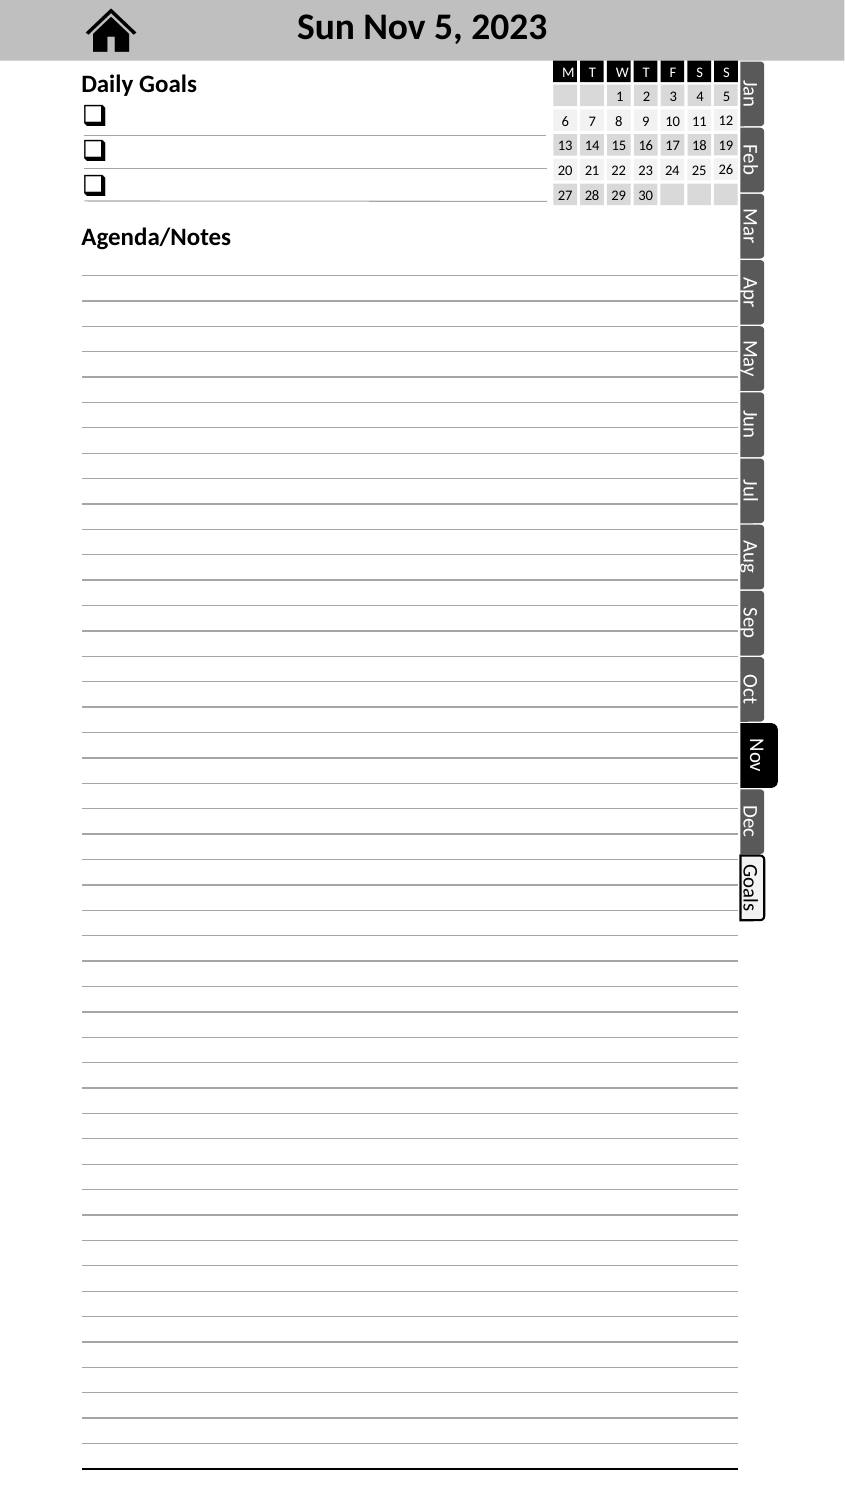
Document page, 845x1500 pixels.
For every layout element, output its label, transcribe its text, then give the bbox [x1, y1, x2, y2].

picture [82, 1, 140, 59]
list Sun Nov 5, 2023 [190, 0, 655, 61]
